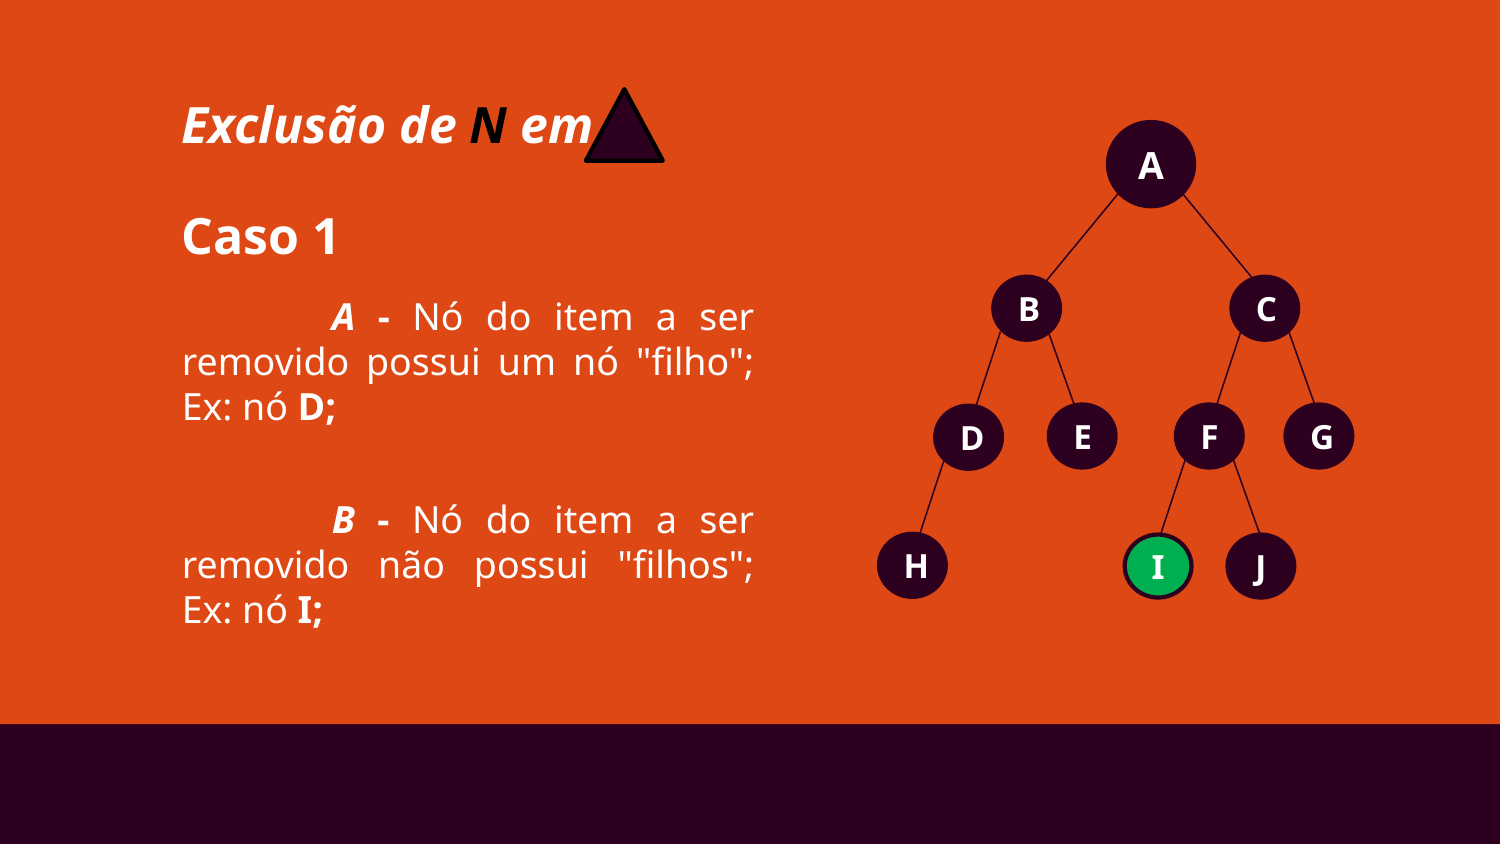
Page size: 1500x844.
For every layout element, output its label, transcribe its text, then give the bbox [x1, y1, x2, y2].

text_box [0, 0, 1500, 725]
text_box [166, 70, 719, 177]
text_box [878, 121, 1353, 598]
text_box Caso 1 [167, 185, 666, 288]
text_box B - Nó do item a ser removido não possui "filhos"; Ex: nó I; [167, 488, 770, 638]
text_box A - Nó do item a ser removido possui um nó "filho"; Ex: nó D; [167, 285, 770, 435]
